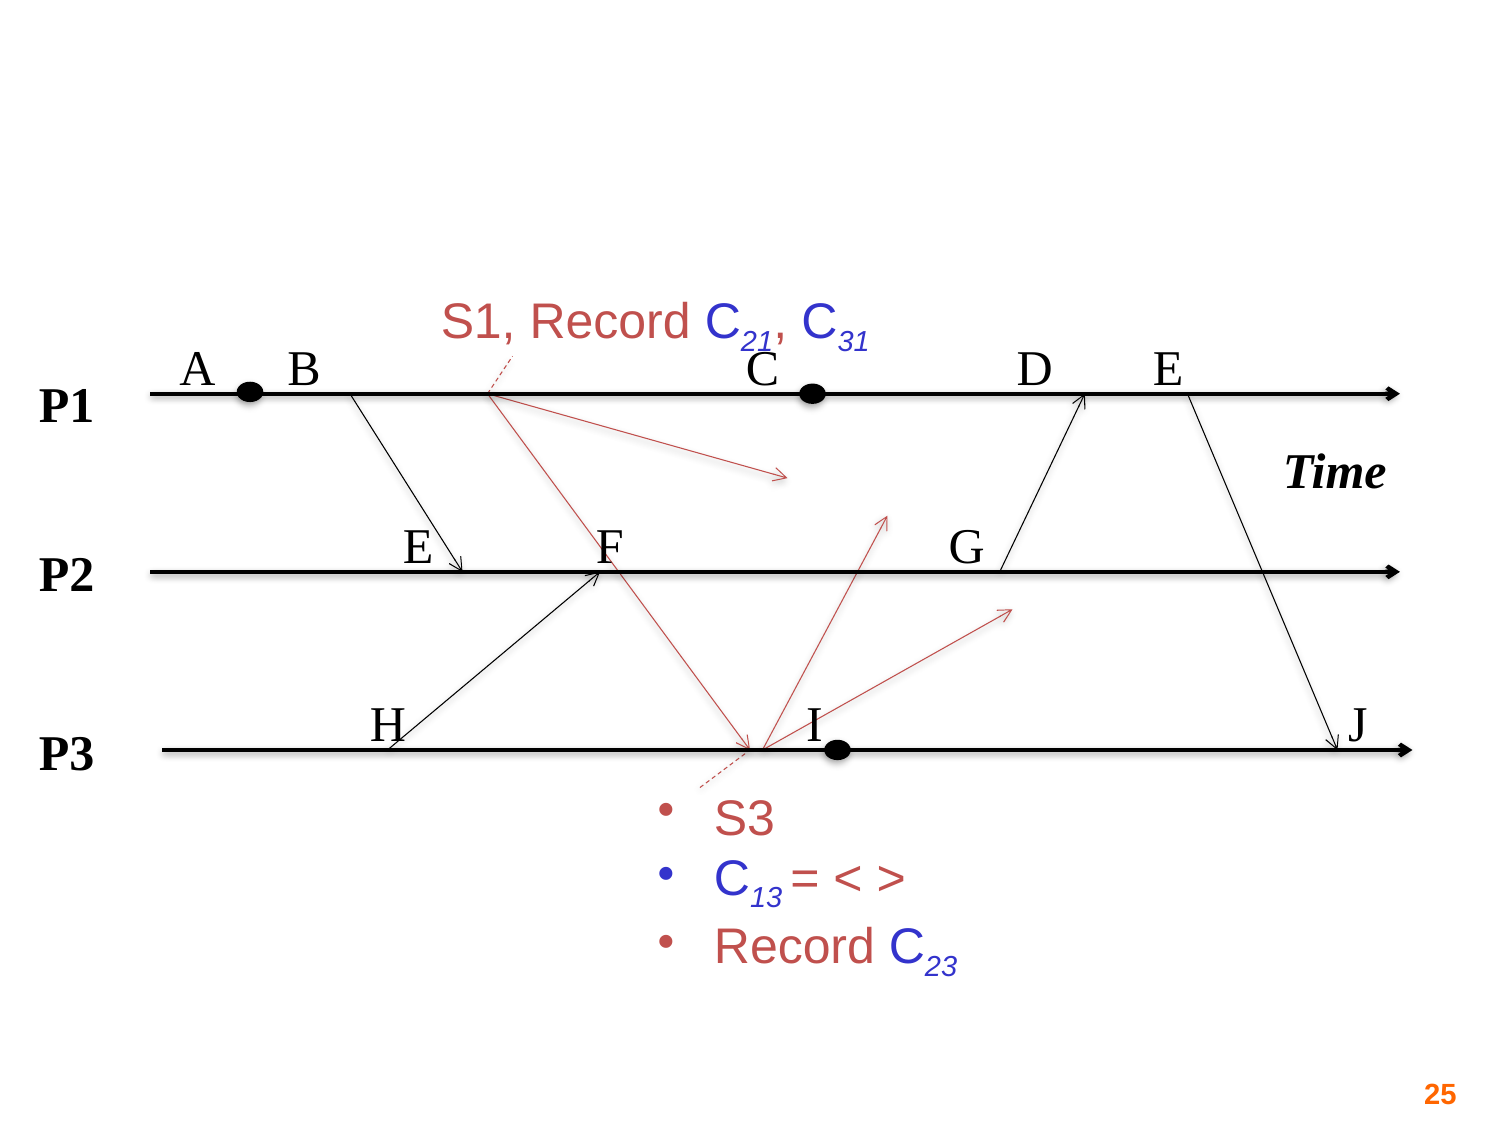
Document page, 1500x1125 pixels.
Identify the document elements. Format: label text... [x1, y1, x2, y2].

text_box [487, 356, 513, 364]
text_box A B C D E [162, 328, 426, 364]
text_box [23, 365, 1413, 789]
text_box S1, Record C21, C31 [426, 281, 885, 364]
text_box S3 C13 = < > Record C23 [642, 797, 973, 990]
text_box A B C D E [885, 328, 1300, 364]
slide_number 25 [1112, 1074, 1463, 1110]
